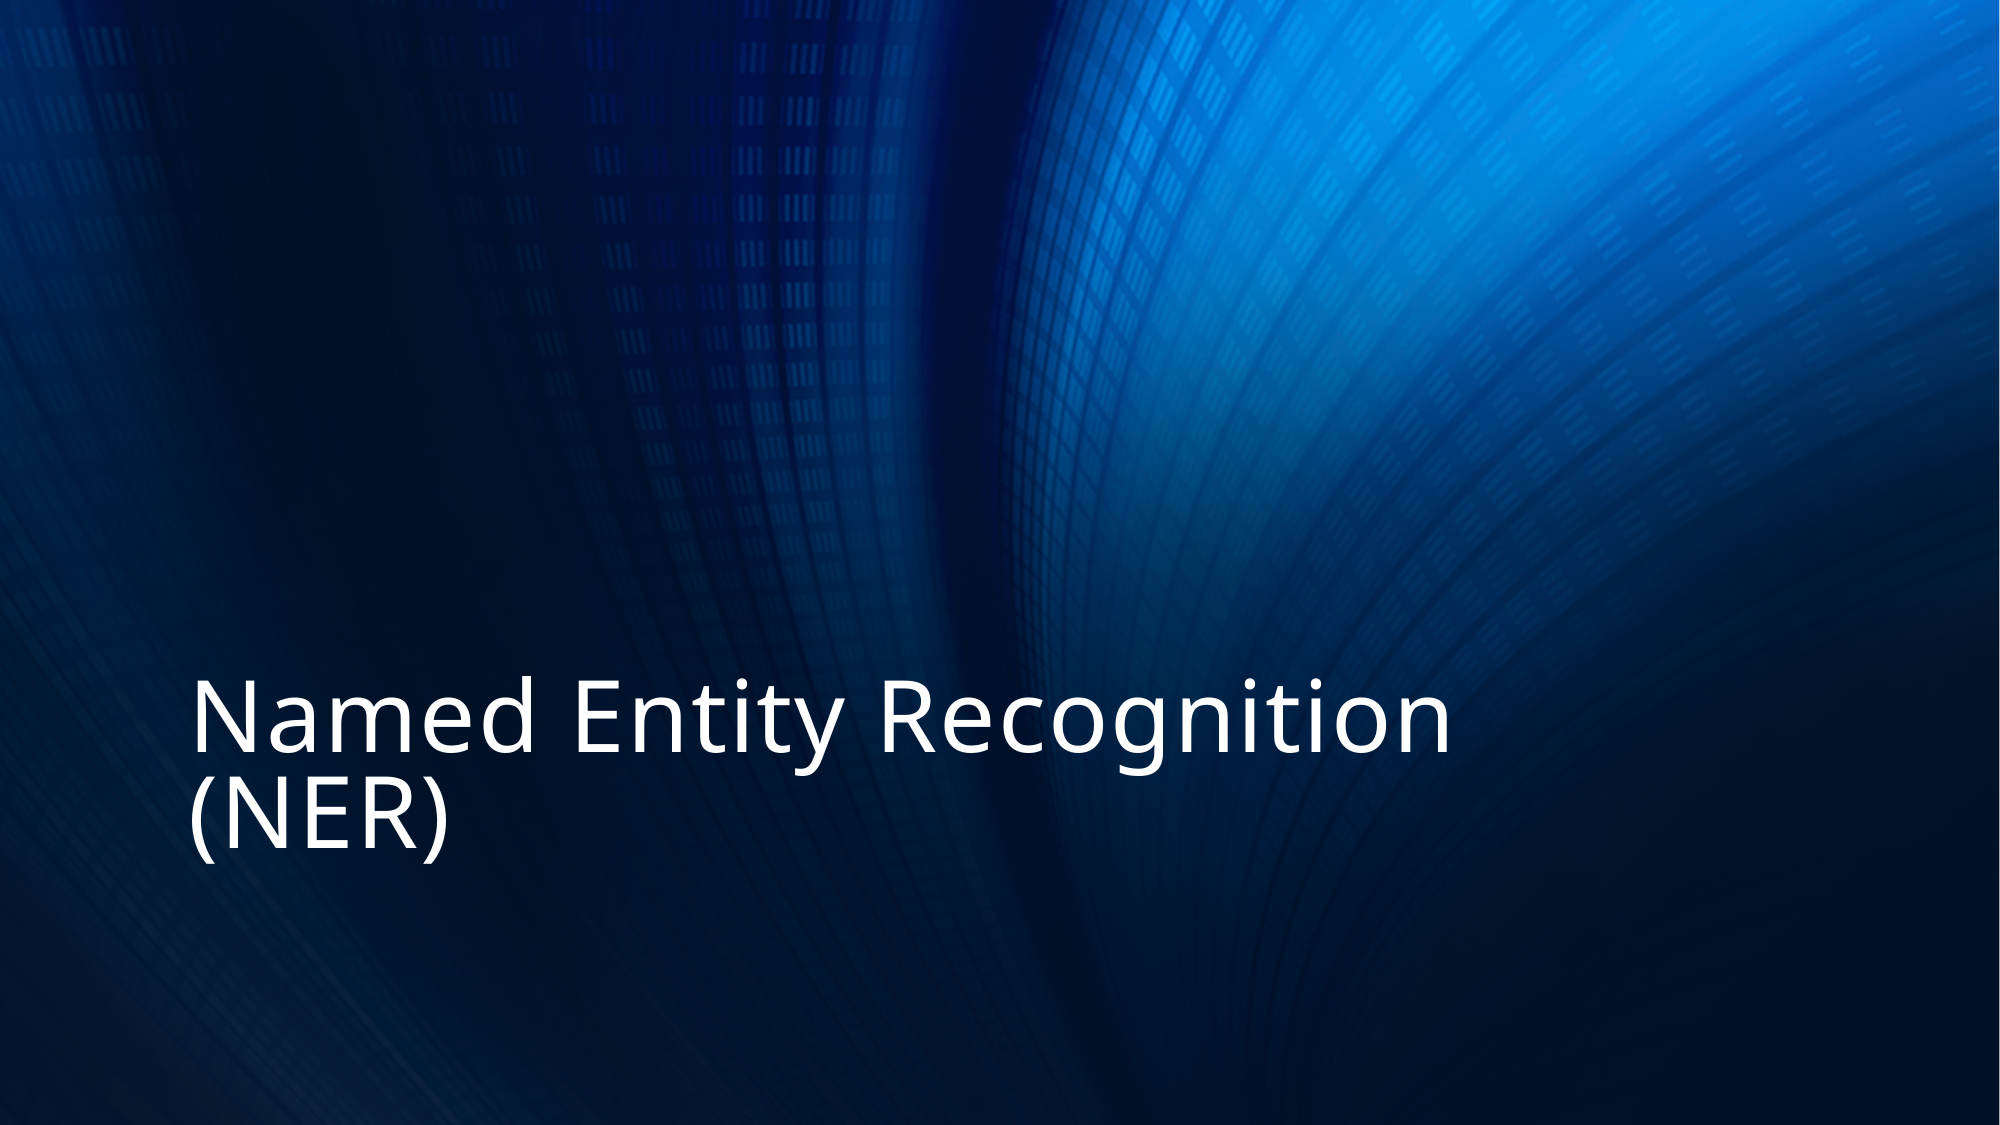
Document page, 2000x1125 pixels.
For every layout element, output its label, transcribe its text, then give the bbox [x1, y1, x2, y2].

title Named Entity Recognition (NER) [173, 412, 1600, 875]
picture [0, 0, 2000, 1125]
